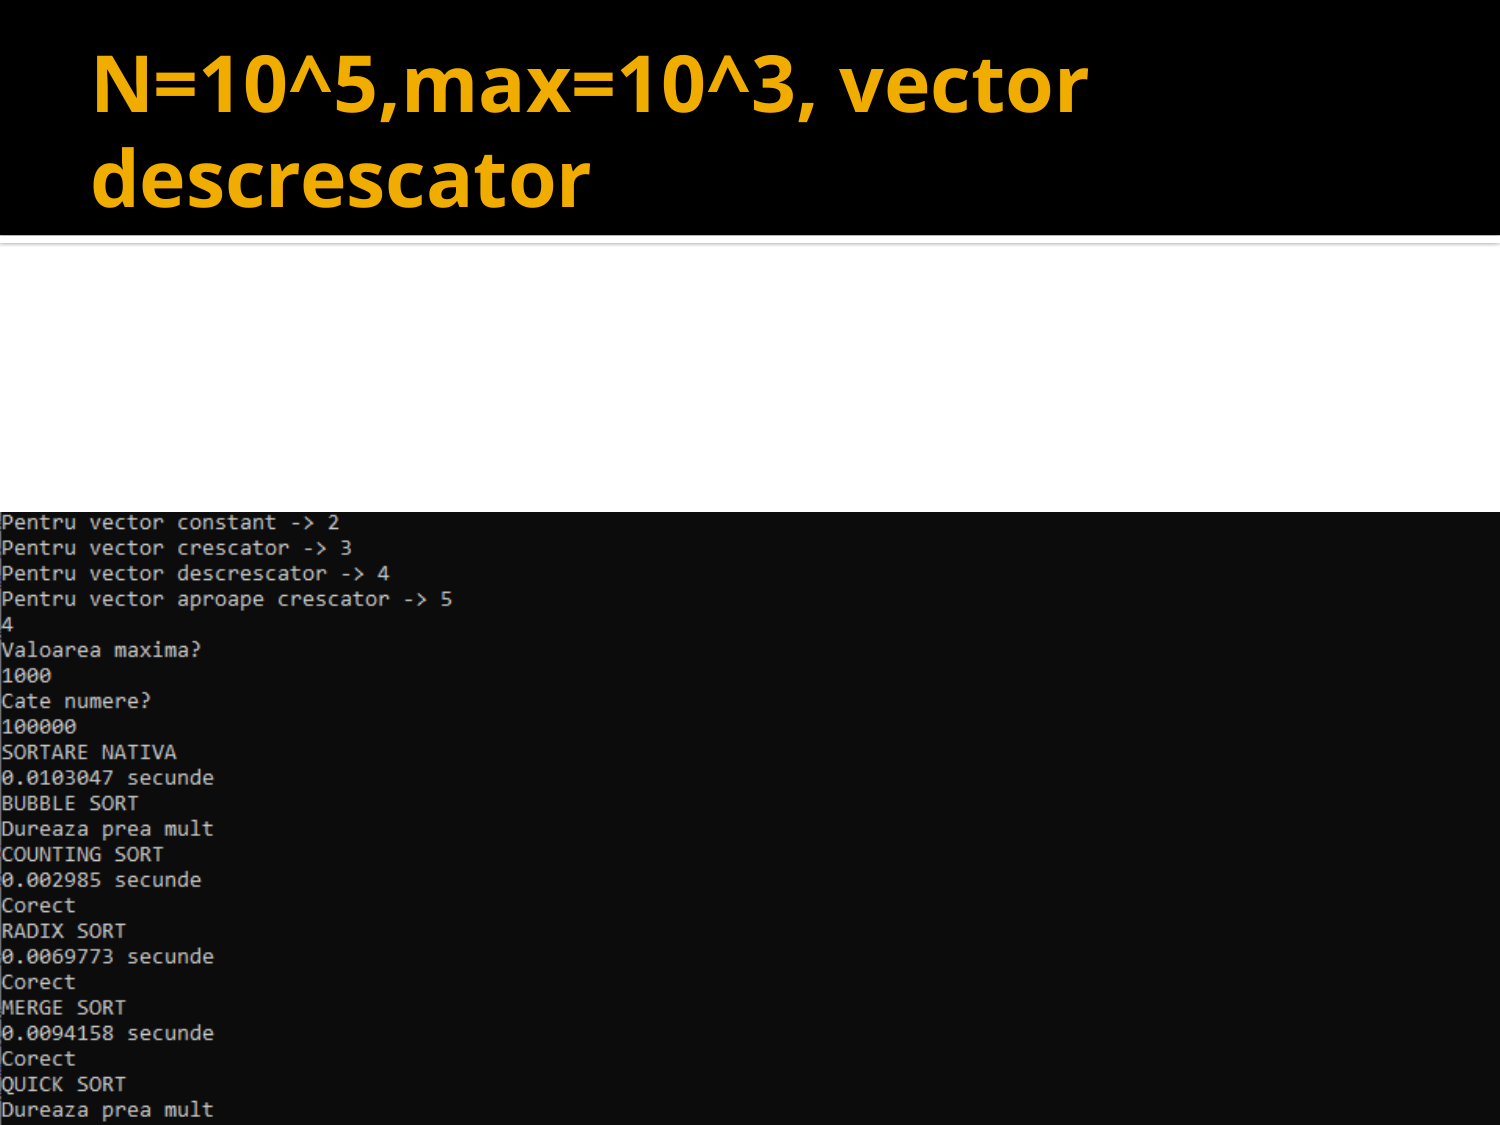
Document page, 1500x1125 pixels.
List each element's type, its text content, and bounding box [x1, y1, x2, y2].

picture [0, 512, 1500, 1125]
title N=10^5,max=10^3, vector descrescator [75, 25, 1425, 231]
